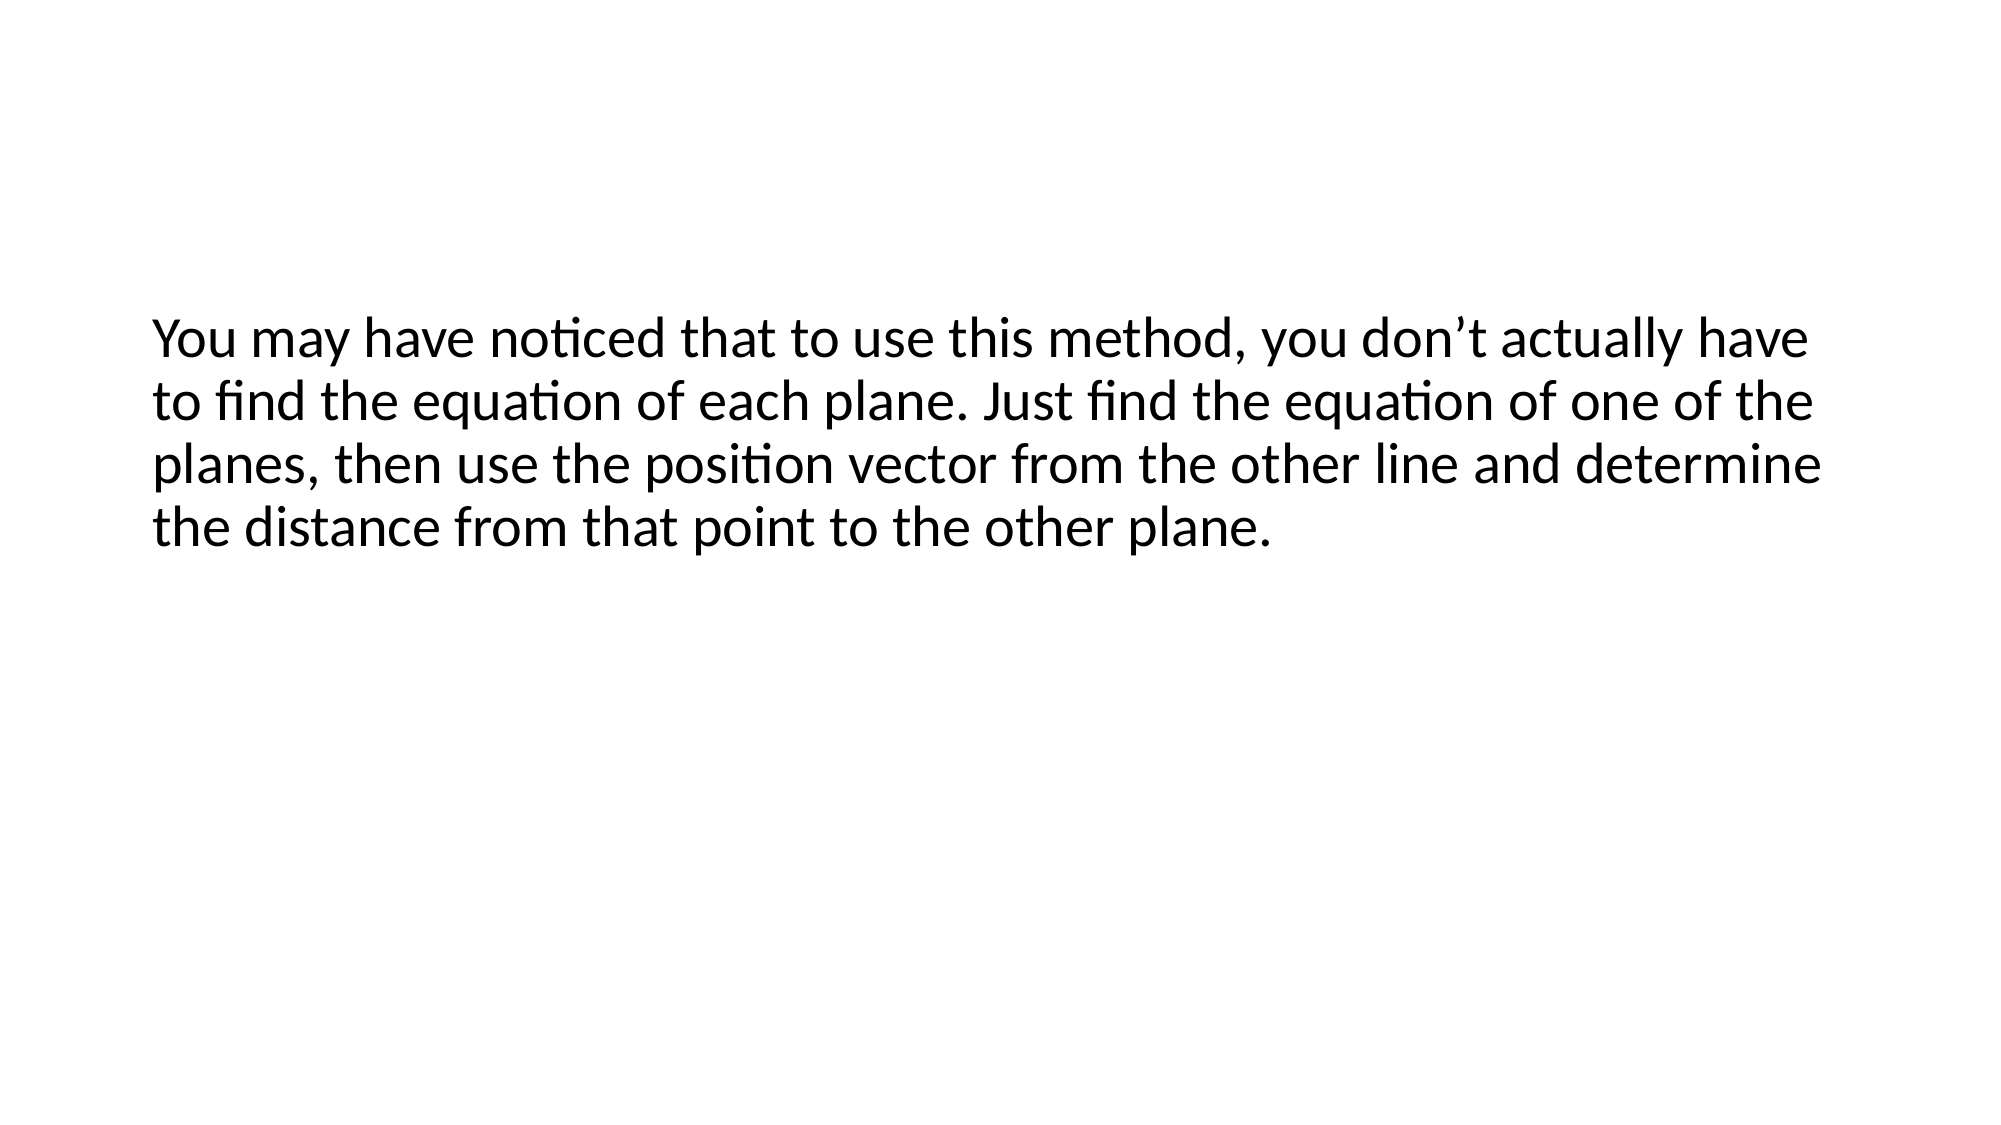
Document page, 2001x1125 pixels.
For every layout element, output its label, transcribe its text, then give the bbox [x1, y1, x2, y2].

list You may have noticed that to use this method, you don’t actually have to find the equation of each plane. Just find the equation of one of the planes, then use the position vector from the other line and determine the distance from that point to the other plane. [137, 299, 1863, 1014]
